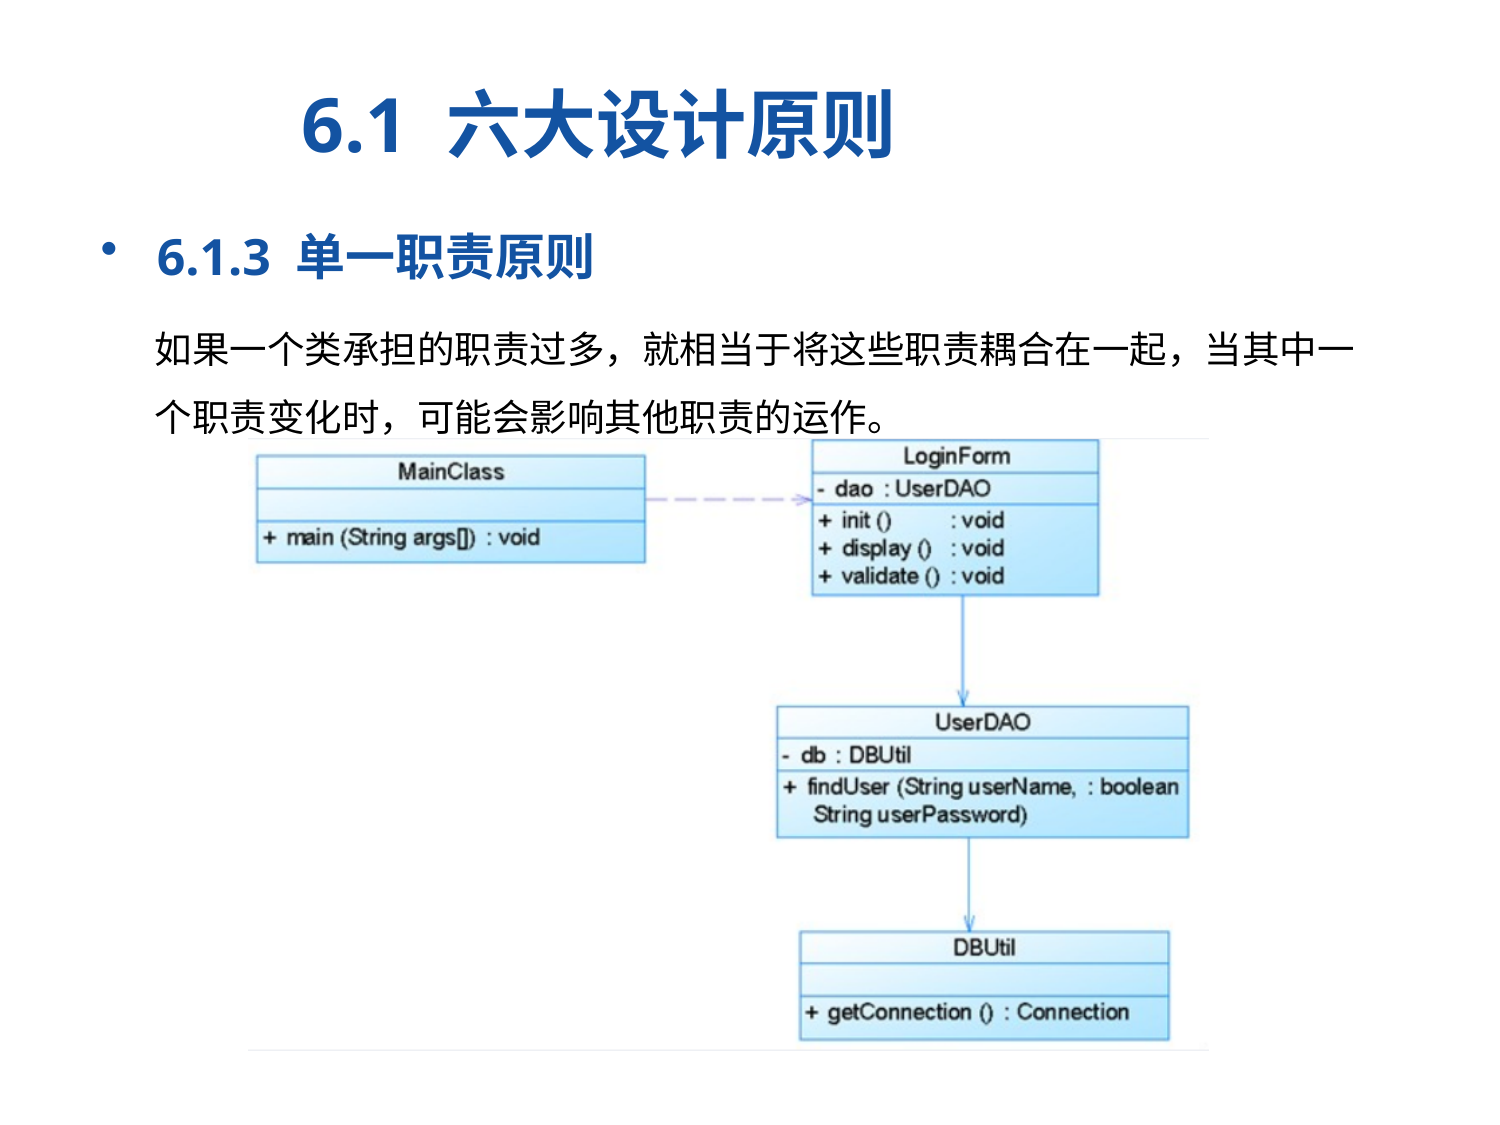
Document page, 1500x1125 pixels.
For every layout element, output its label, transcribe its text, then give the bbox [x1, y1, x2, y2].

picture [248, 438, 1209, 1051]
text_box 6.1 六大设计原则 [286, 59, 1132, 186]
text_box 6.1.3 单一职责原则 [85, 187, 611, 293]
list 如果一个类承担的职责过多，就相当于将这些职责耦合在一起，当其中一个职责变化时，可能会影响其他职责的运作。 [139, 296, 1380, 1039]
